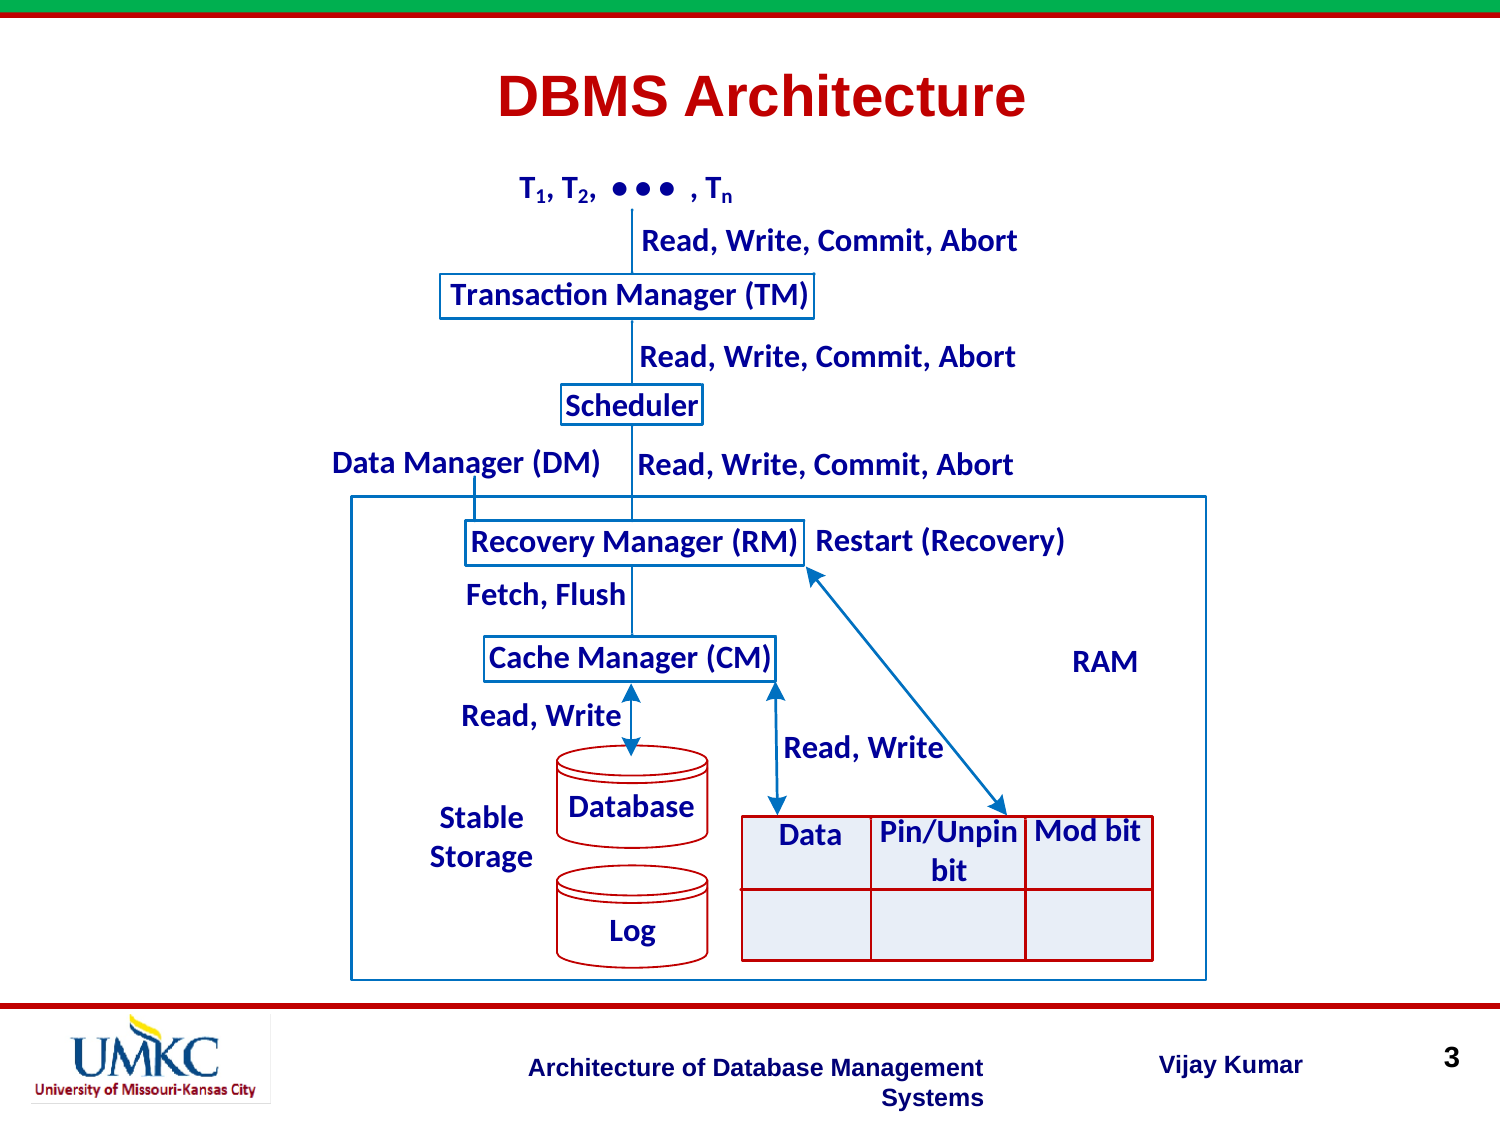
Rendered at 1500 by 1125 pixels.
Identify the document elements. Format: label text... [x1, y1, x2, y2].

slide_number 3 [1412, 1031, 1475, 1072]
picture [329, 162, 1210, 984]
title DBMS Architecture [24, 24, 1500, 163]
picture [31, 1014, 271, 1106]
